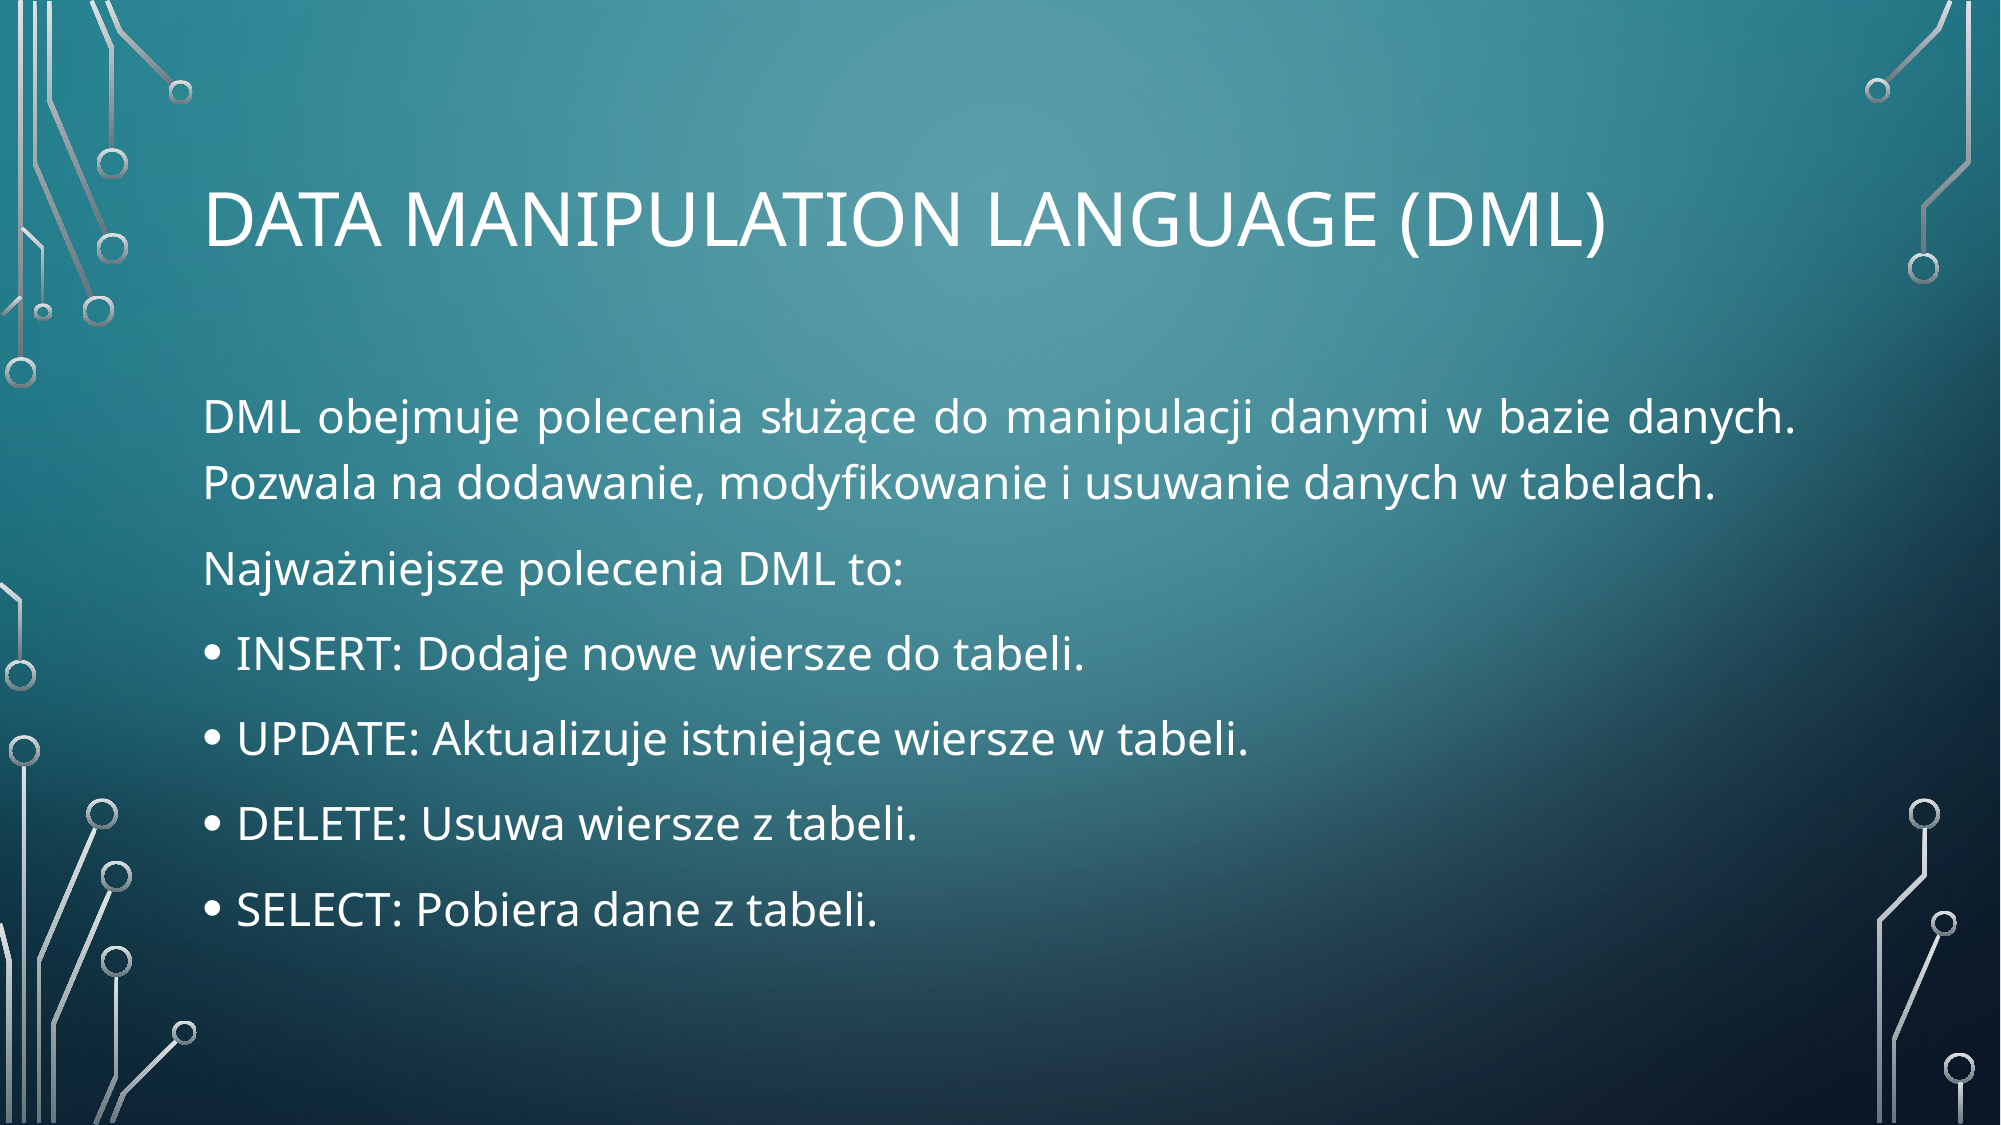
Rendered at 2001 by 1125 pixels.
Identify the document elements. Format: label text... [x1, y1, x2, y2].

list DML obejmuje polecenia służące do manipulacji danymi w bazie danych. Pozwala na dodawanie, modyfikowanie i usuwanie danych w tabelach. Najważniejsze polecenia DML to: INSERT: Dodaje nowe wiersze do tabeli. UPDATE: Aktualizuje istniejące wiersze w tabeli. DELETE: Usuwa wiersze z tabeli. SELECT: Pobiera dane z tabeli. [187, 369, 1813, 950]
title Data Manipulation Language (DML) [187, 101, 1813, 344]
